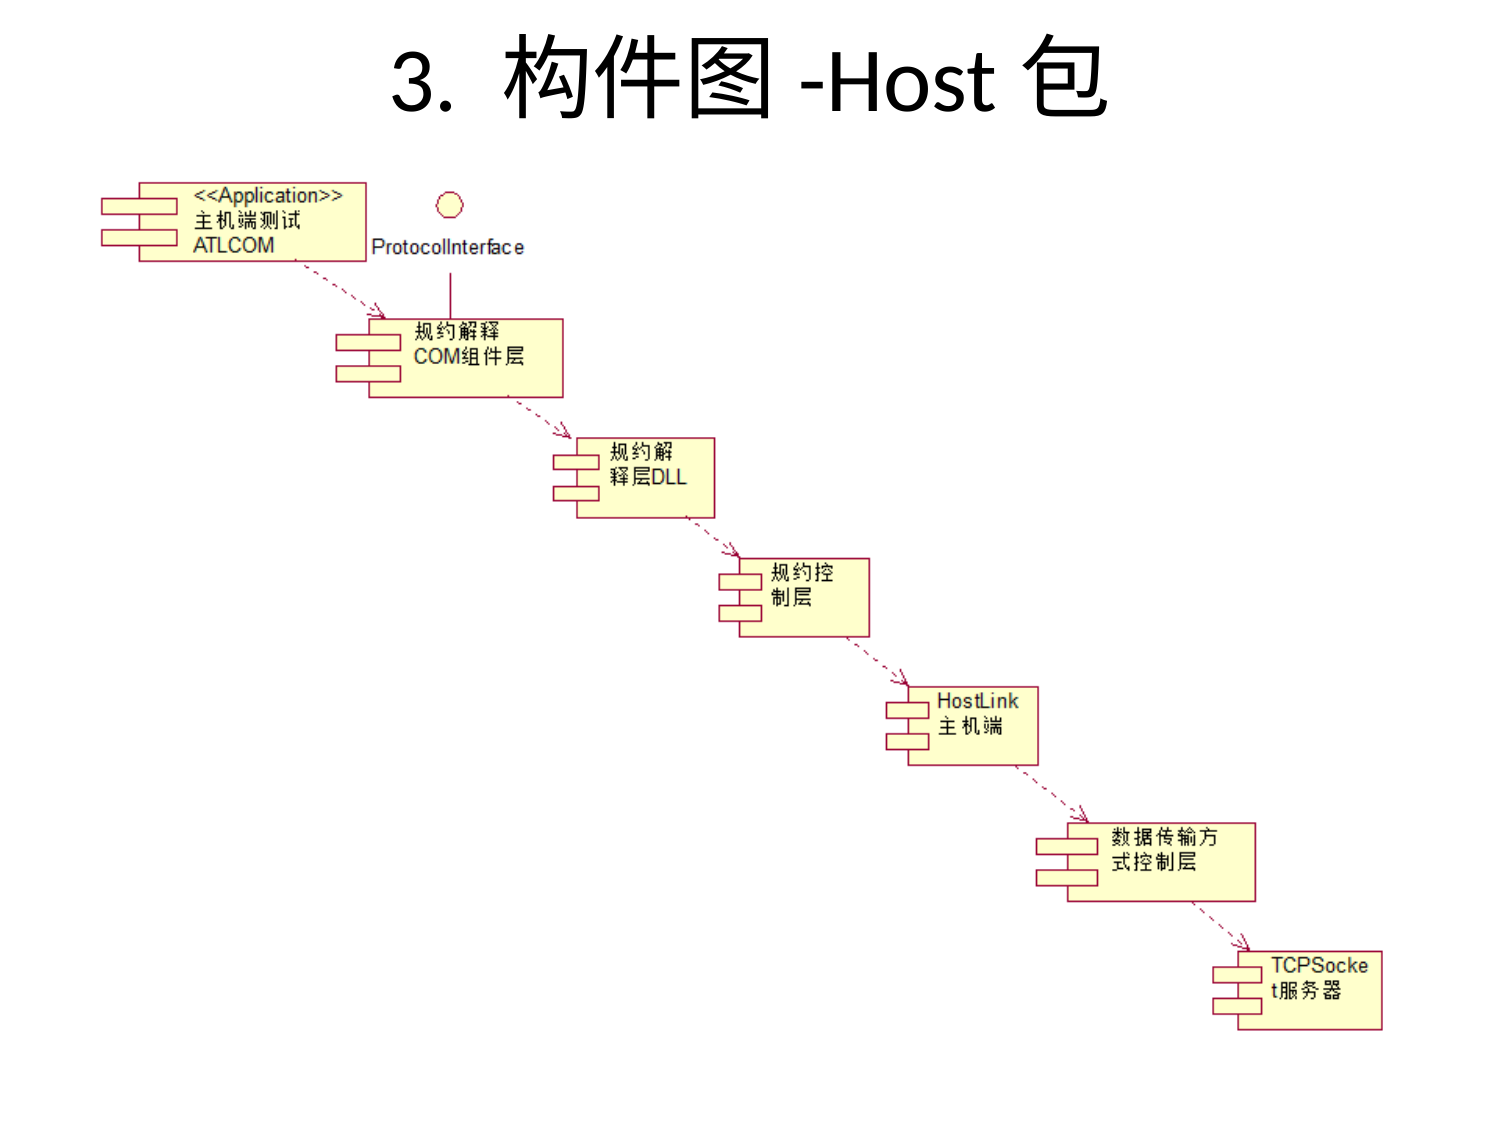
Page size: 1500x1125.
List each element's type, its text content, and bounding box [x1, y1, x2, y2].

picture [91, 148, 1408, 1048]
title 3. 构件图-Host包 [75, 0, 1425, 149]
